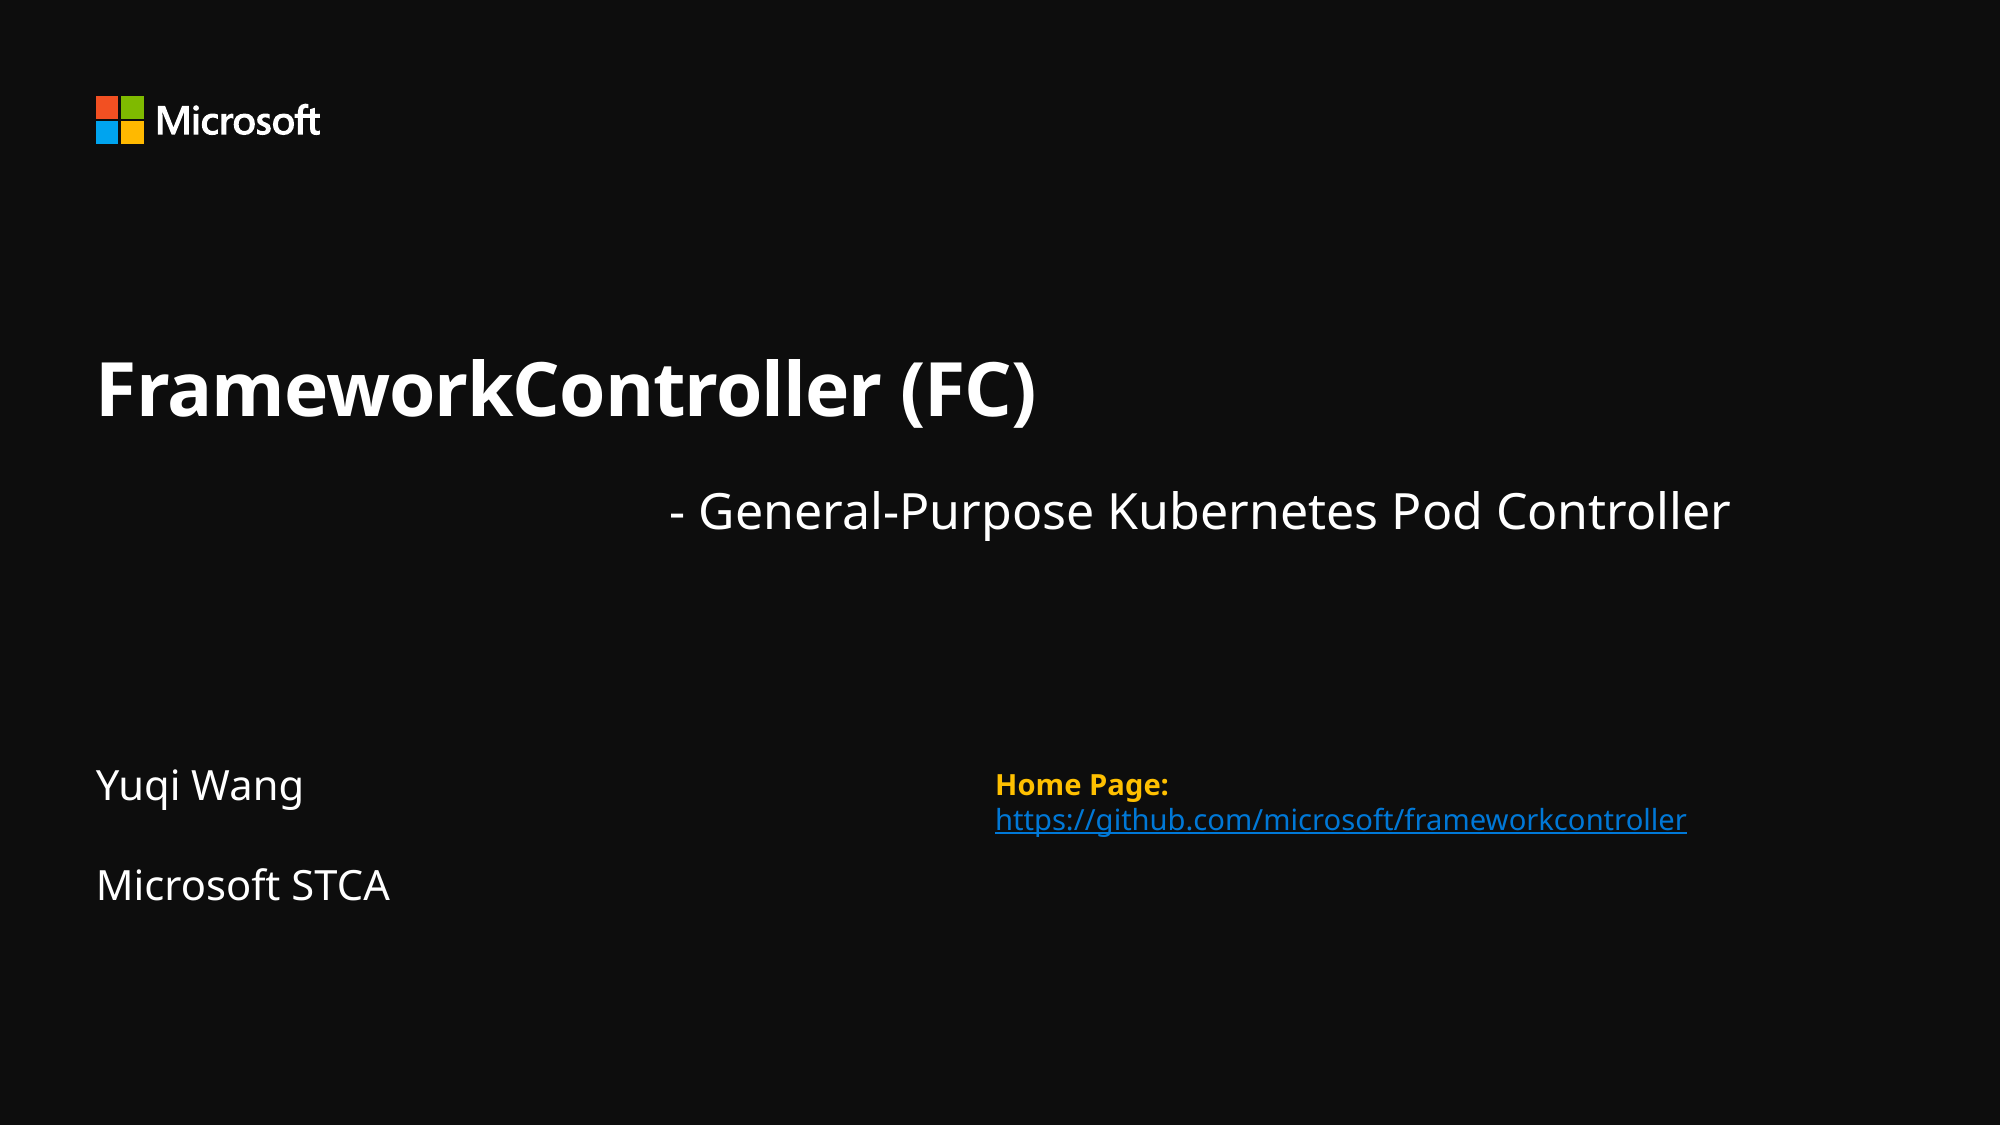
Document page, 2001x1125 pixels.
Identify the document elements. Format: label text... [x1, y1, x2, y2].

title FrameworkController (FC) [95, 340, 1697, 432]
list Yuqi Wang Microsoft STCA [95, 758, 820, 910]
text_box Home Page: https://github.com/microsoft/frameworkcontroller [980, 758, 1982, 848]
text_box - General-Purpose Kubernetes Pod Controller [558, 479, 1733, 540]
